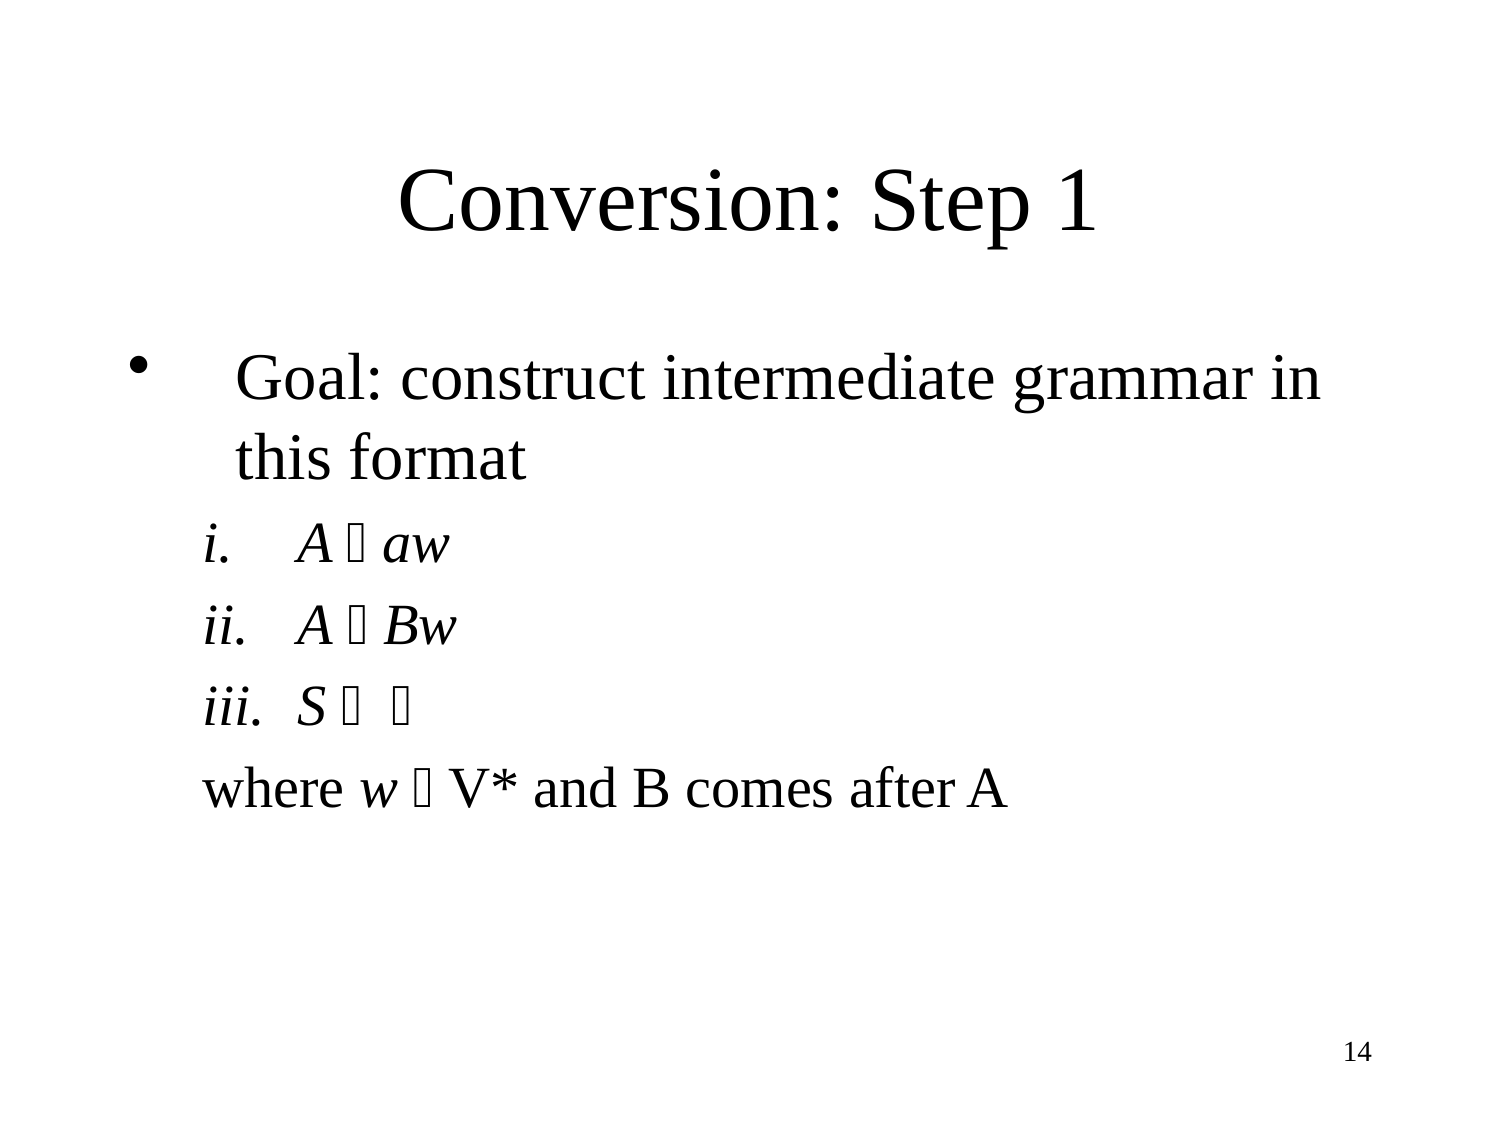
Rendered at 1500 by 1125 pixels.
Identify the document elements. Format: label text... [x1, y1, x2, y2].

slide_number 14 [1074, 1025, 1388, 1100]
title Conversion: Step 1 [112, 99, 1388, 288]
list Goal: construct intermediate grammar in this format A  aw A  Bw S   where w  V* and B comes after A [112, 324, 1388, 1001]
